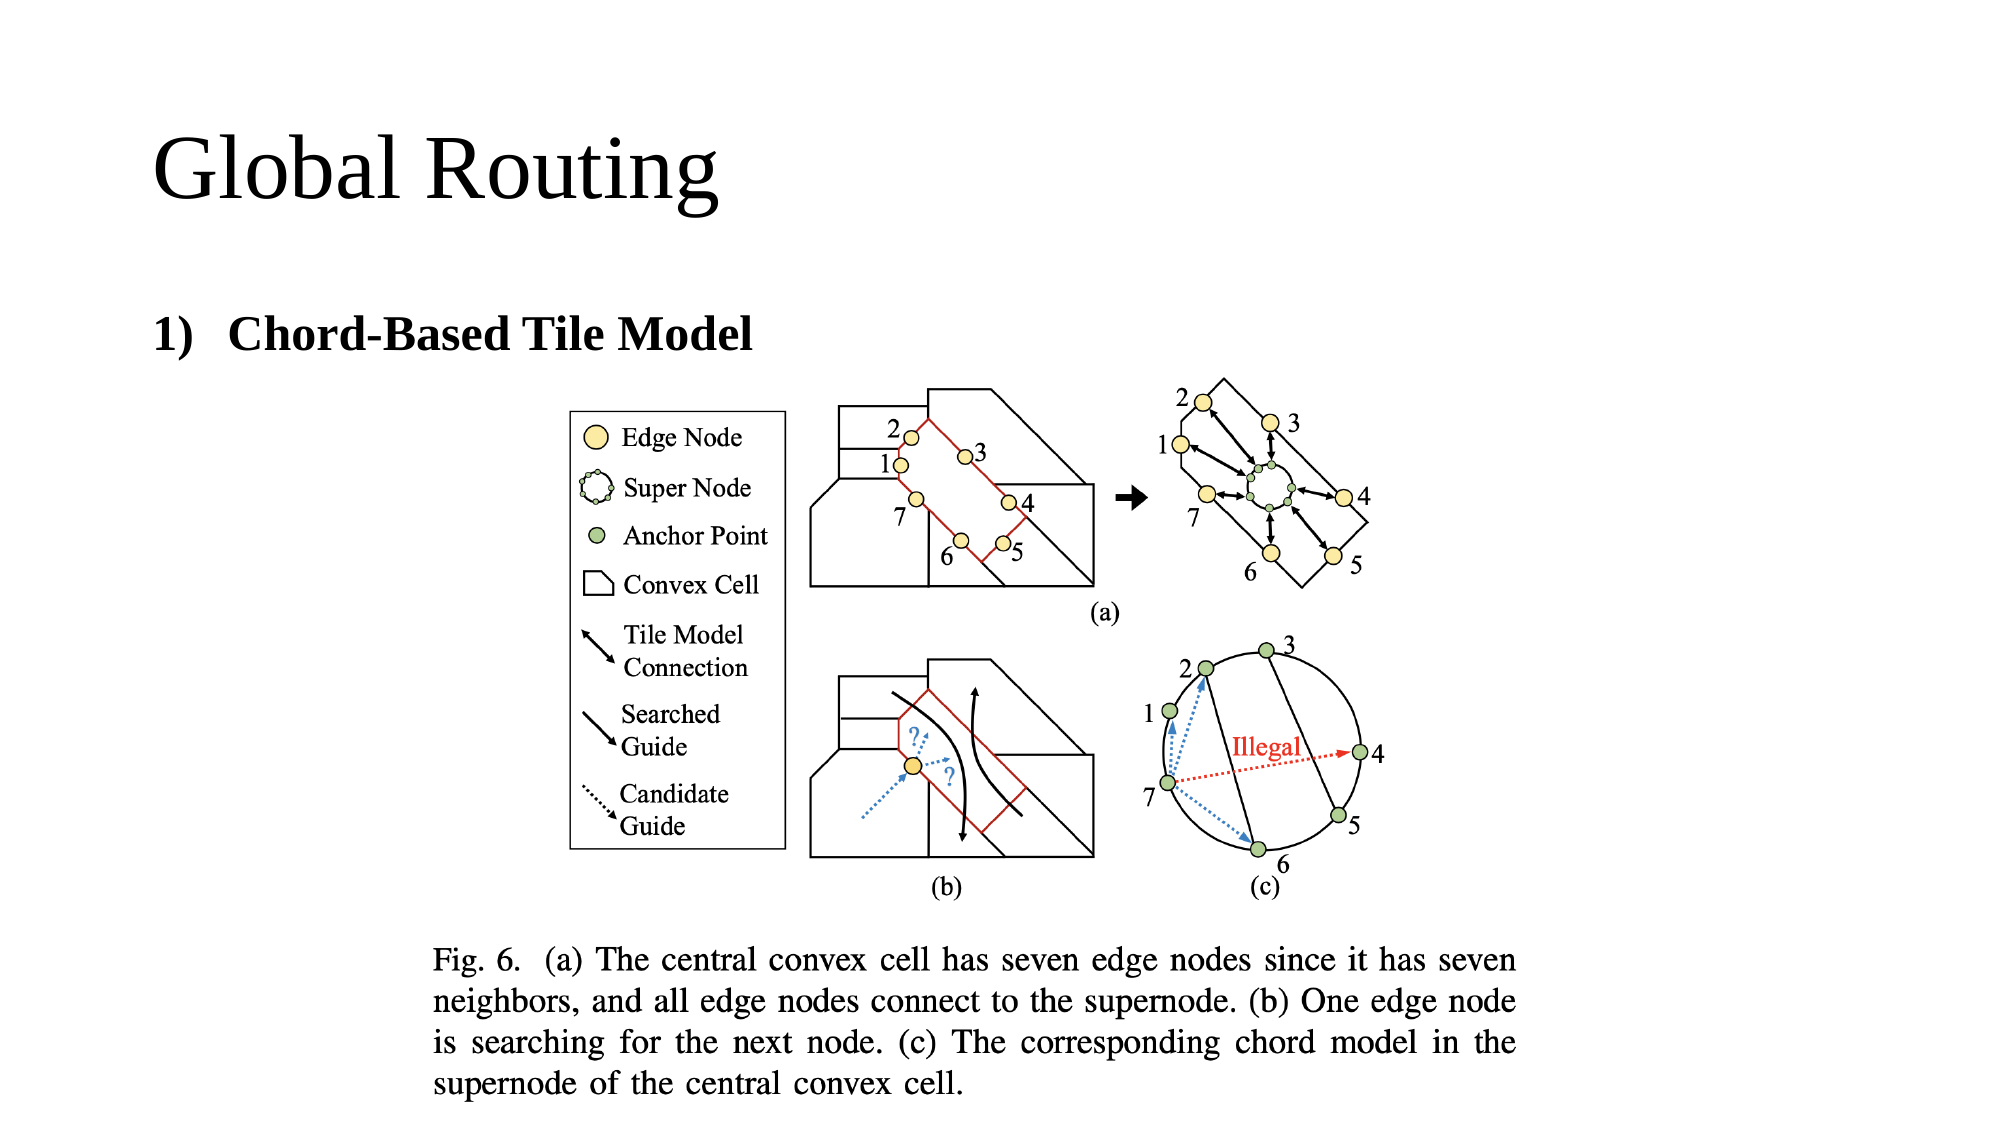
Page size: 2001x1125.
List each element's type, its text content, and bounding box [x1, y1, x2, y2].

list Chord-Based Tile Model [137, 299, 1863, 1014]
picture [390, 366, 1549, 1113]
title Global Routing [137, 59, 1863, 278]
